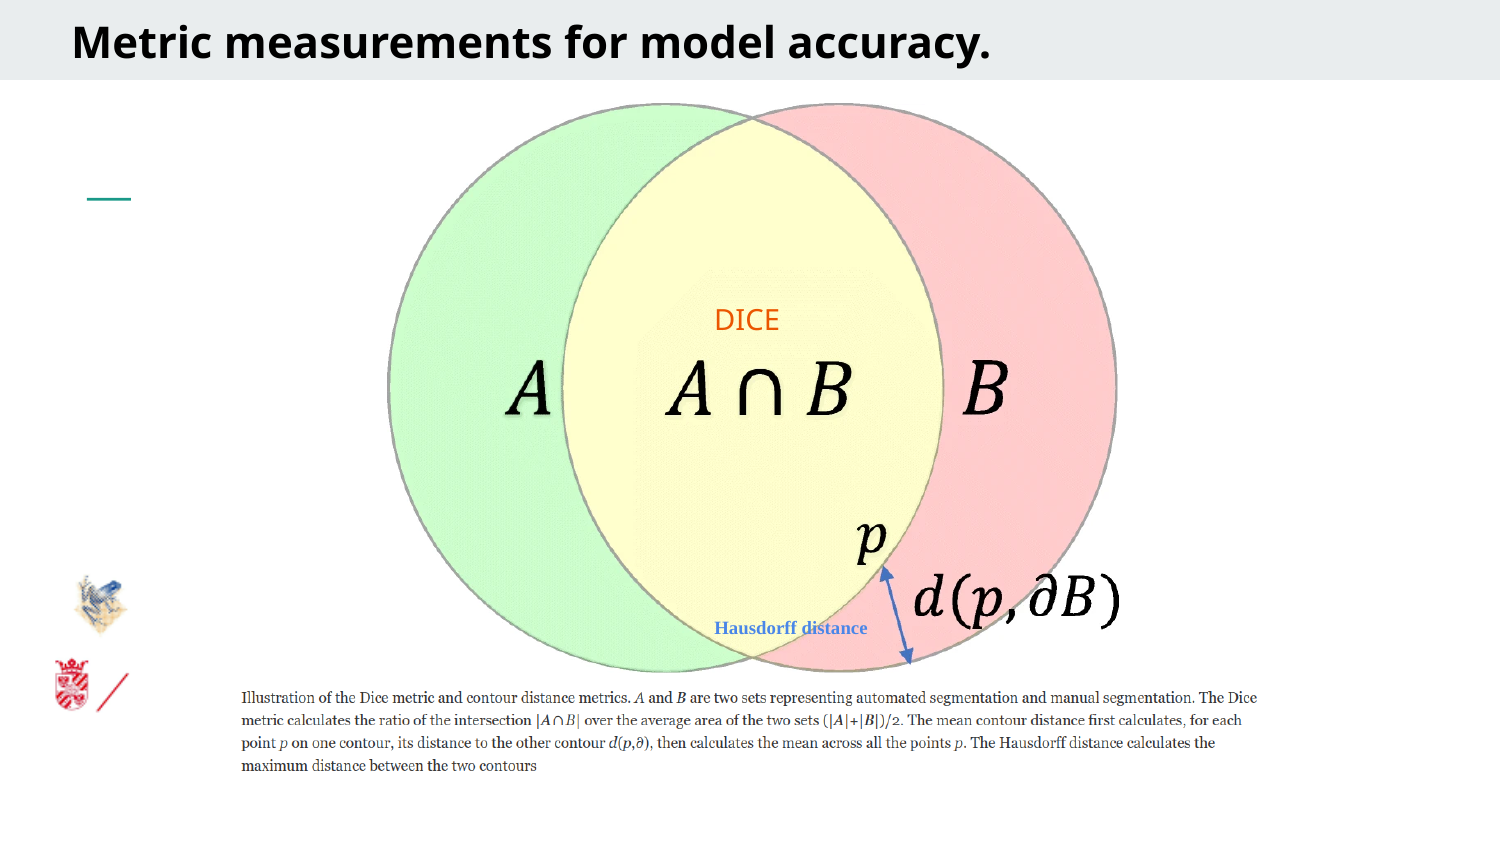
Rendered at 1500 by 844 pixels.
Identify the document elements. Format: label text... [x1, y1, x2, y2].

picture [0, 99, 1390, 844]
text_box Metric measurements for model accuracy. [55, 0, 1306, 83]
